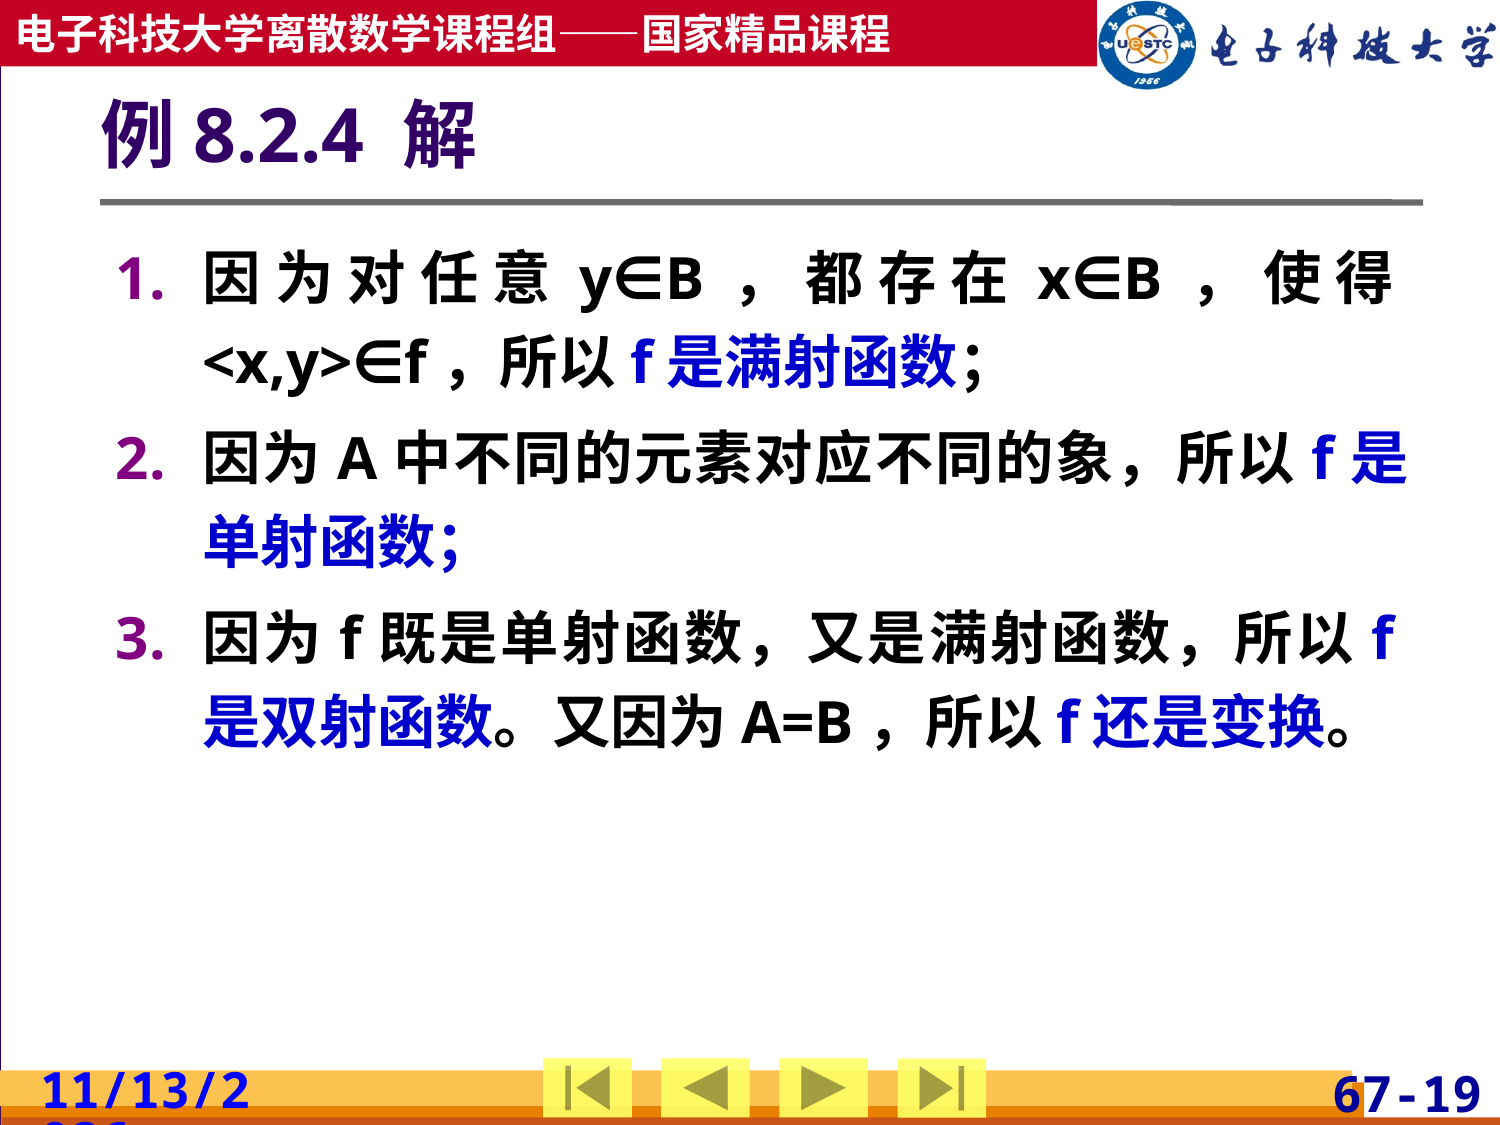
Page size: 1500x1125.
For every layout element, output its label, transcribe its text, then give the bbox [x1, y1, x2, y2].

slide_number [34, 1057, 284, 1119]
title 例8.2.4 解 [100, 90, 1424, 187]
picture [1097, 0, 1500, 91]
list 因为对任意y∈B，都存在x∈B，使得<x,y>∈f，所以f是满射函数； 因为A中不同的元素对应不同的象，所以f是单射函数； 因为f既是单射函数，又是满射函数，所以f是双射函数。又因为A=B，所以f还是变换。 [100, 220, 1424, 768]
